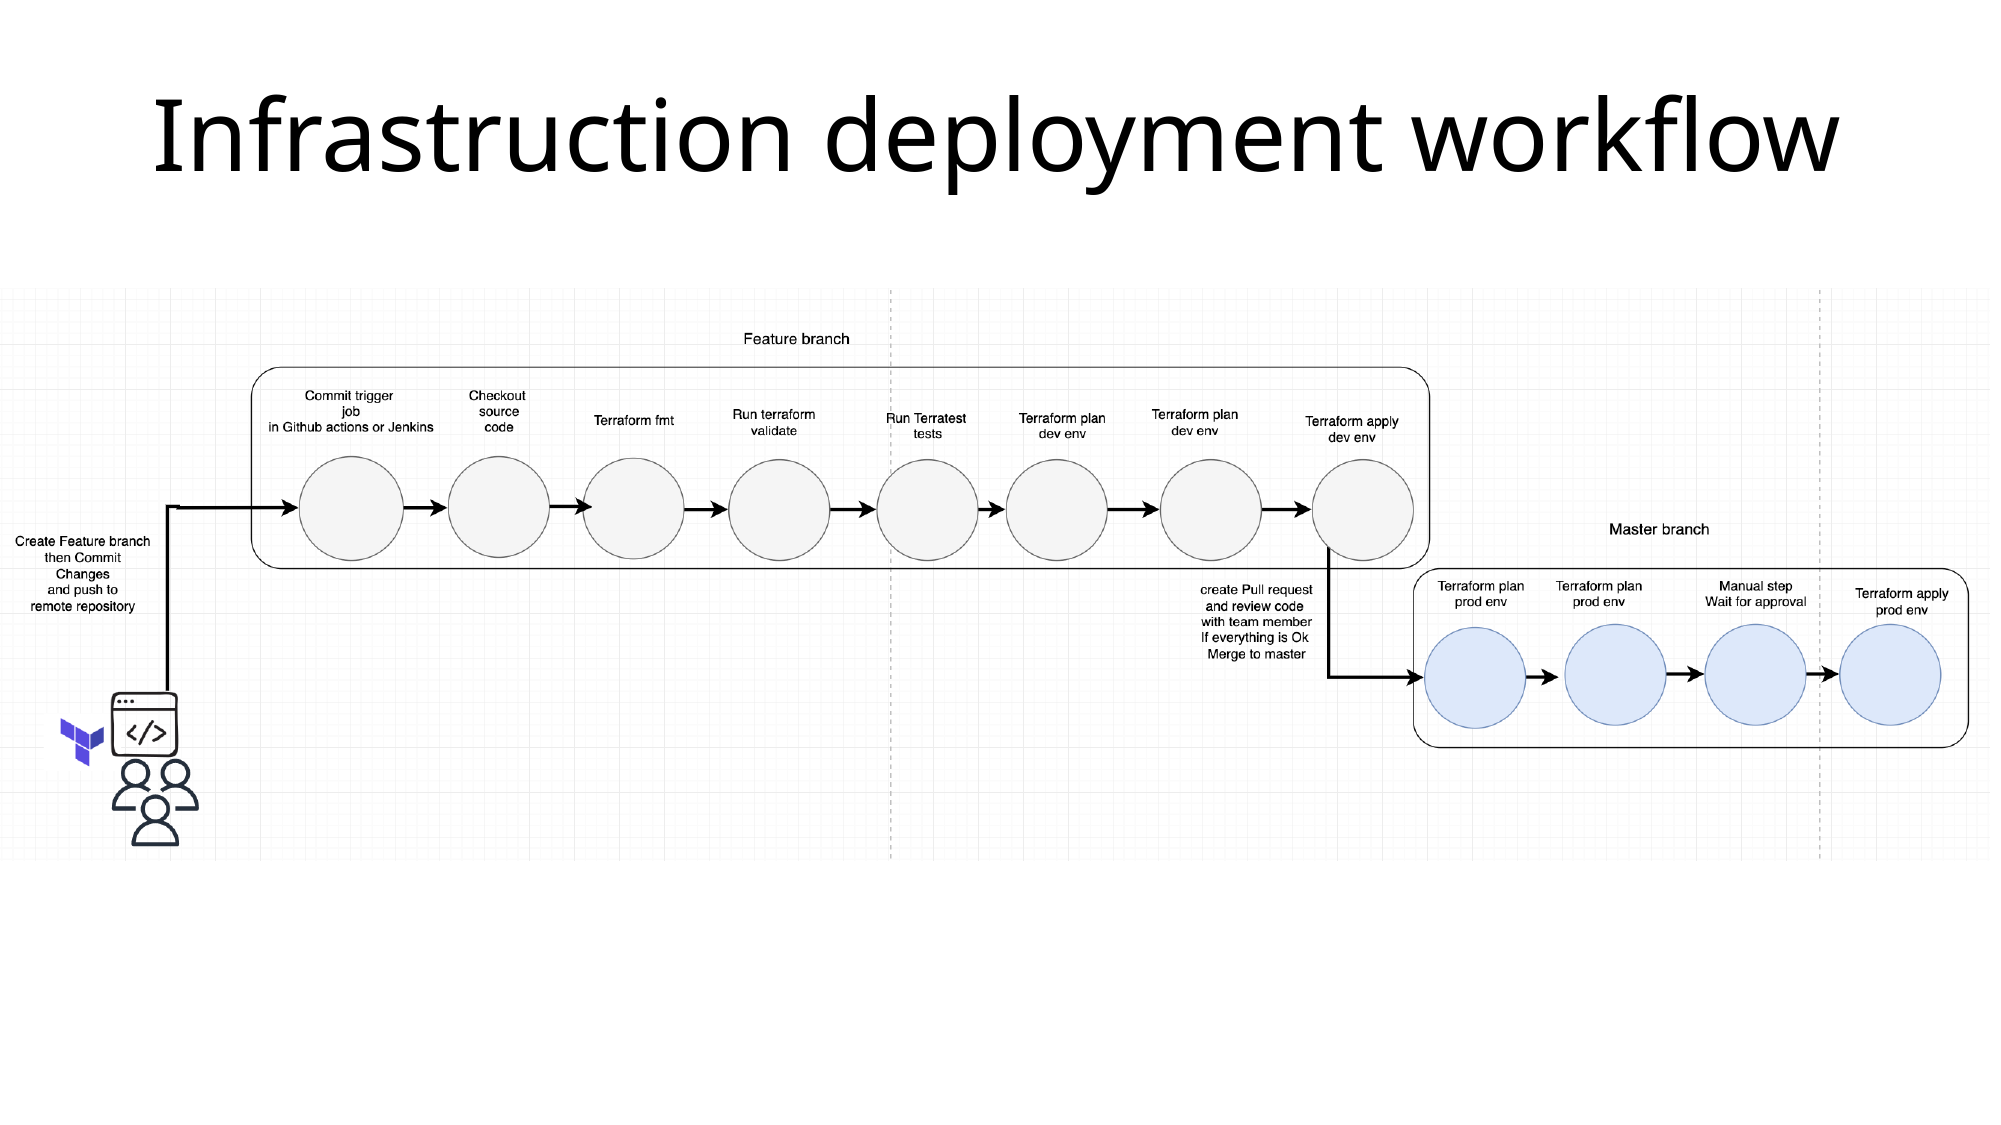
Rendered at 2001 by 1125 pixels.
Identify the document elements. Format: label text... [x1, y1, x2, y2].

title Infrastruction deployment workflow [137, 47, 1863, 201]
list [0, 288, 1990, 861]
